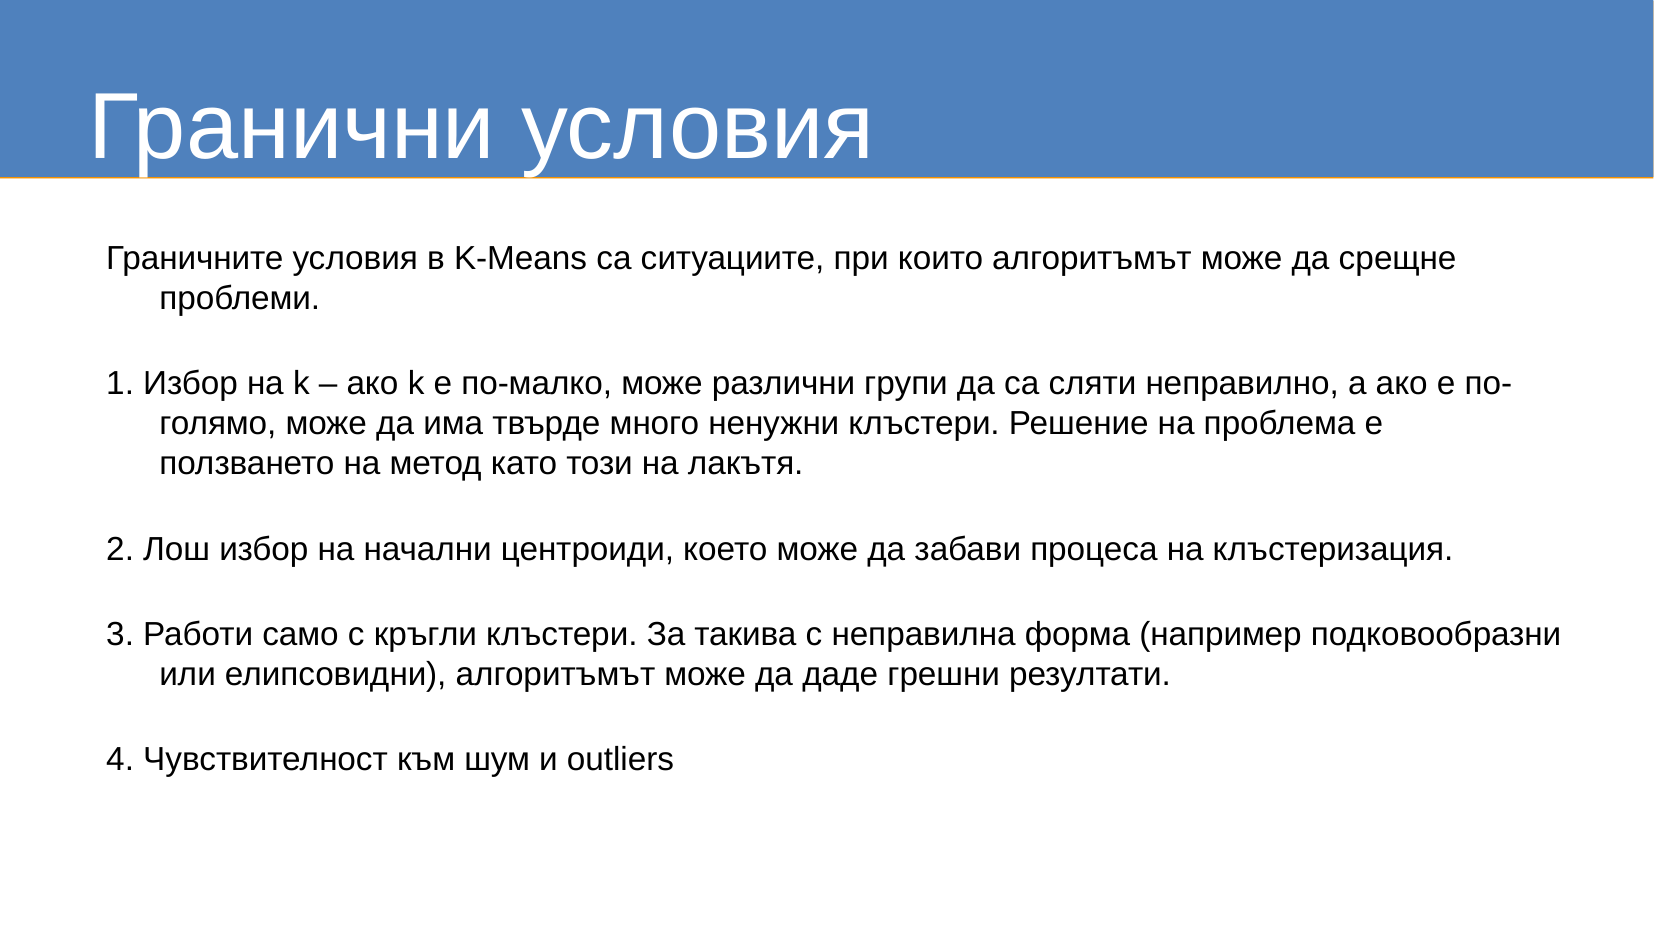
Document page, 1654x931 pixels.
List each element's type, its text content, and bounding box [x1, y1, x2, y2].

title Гранични условия [88, 14, 1565, 178]
list Граничните условия в K-Means са ситуациите, при които алгоритъмът може да срещне проблеми. 1. Избор на k – ако k е по-малко, може различни групи да са сляти неправилно, а ако е по-голямо, може да има твърде много ненужни клъстери. Решение на проблема е ползването на метод като този на лакътя. 2. Лош избор на начални центроиди, което може да забави процеса на клъстеризация. 3. Работи само с кръгли клъстери. За такива с неправилна форма (например подковообразни или елипсовидни), алгоритъмът може да даде грешни резултати. 4. Чувствителност към шум и outliers [88, 236, 1565, 812]
